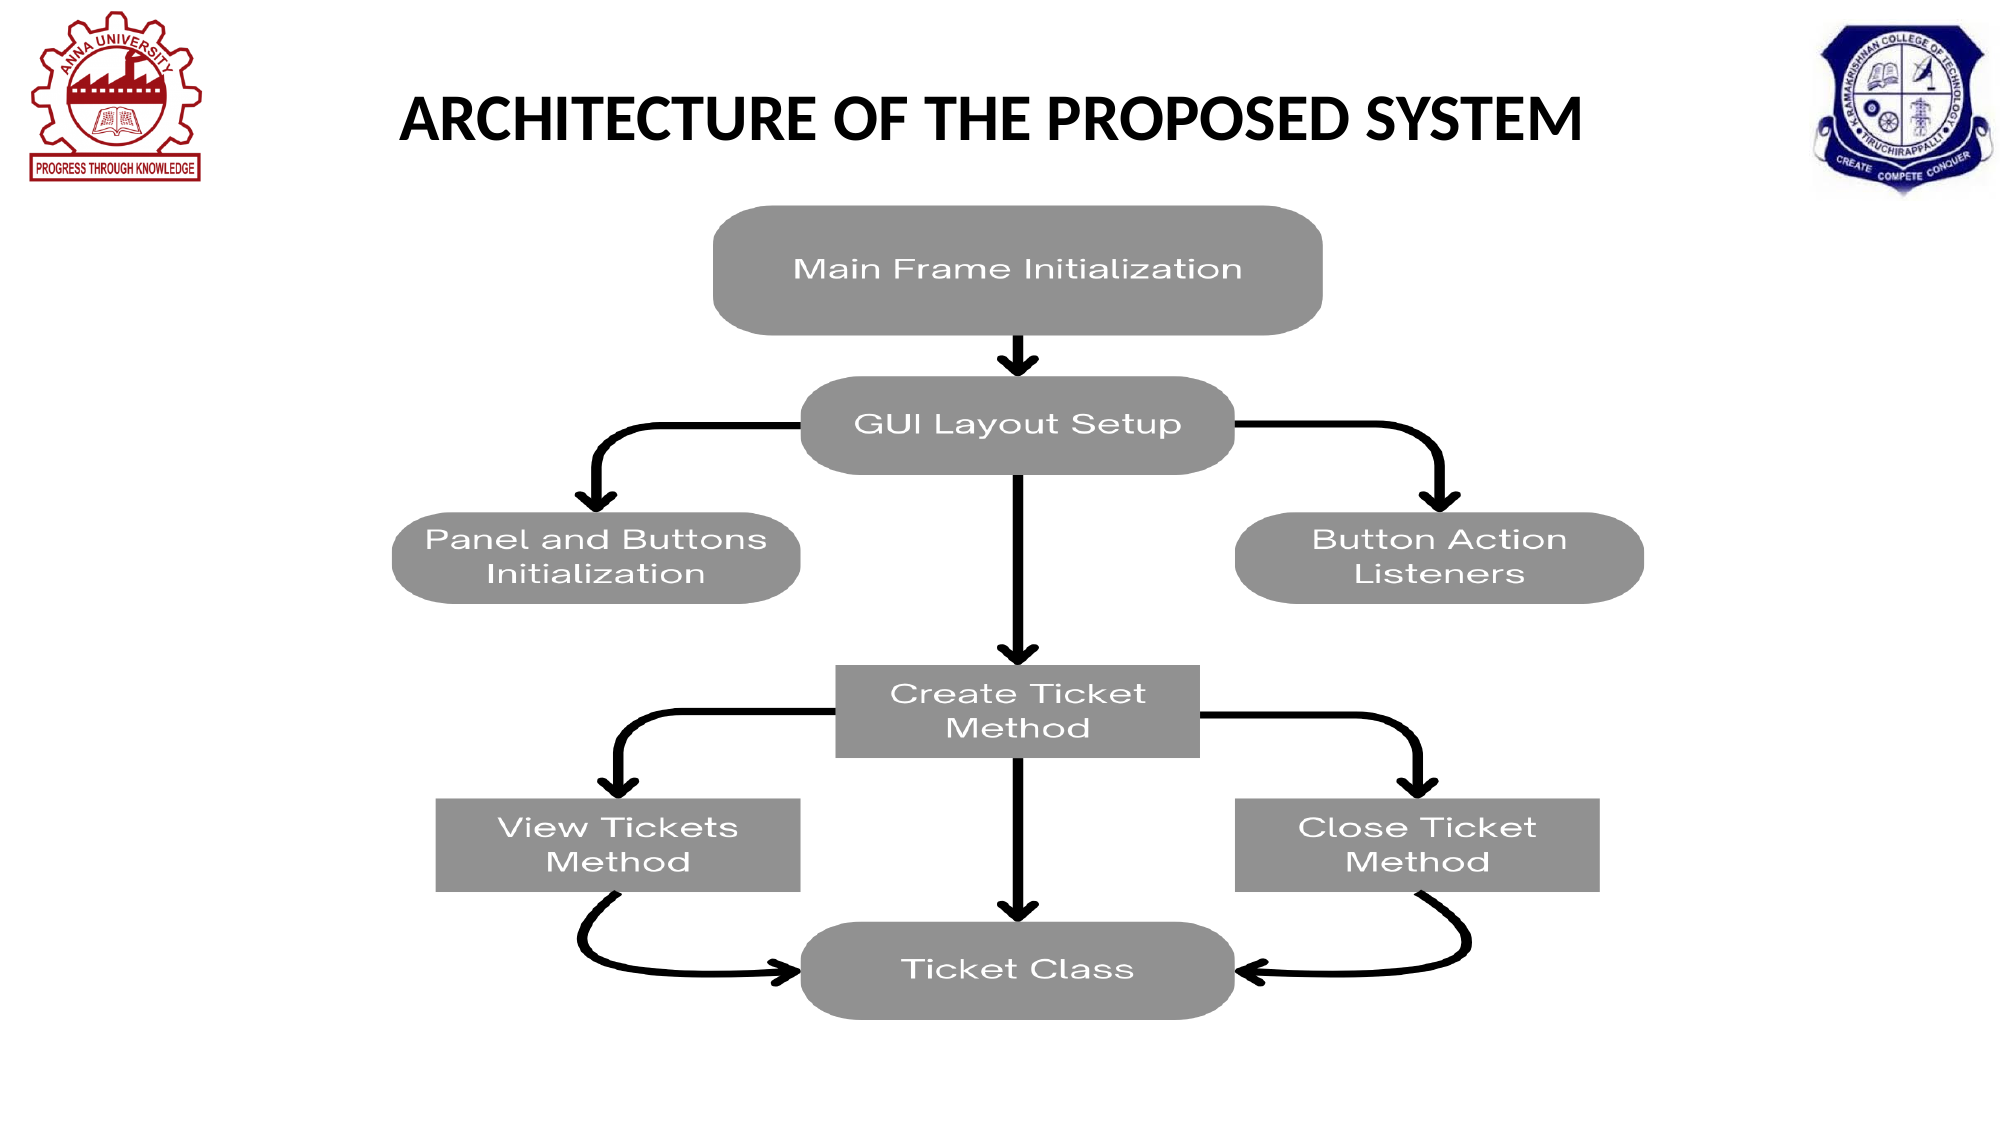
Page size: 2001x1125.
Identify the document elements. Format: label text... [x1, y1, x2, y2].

title ARCHITECTURE OF THE PROPOSED SYSTEM [324, 31, 1675, 156]
picture [1809, 19, 2000, 201]
text_box [0, 200, 2000, 1125]
picture [27, 9, 203, 183]
picture [378, 187, 1657, 1020]
